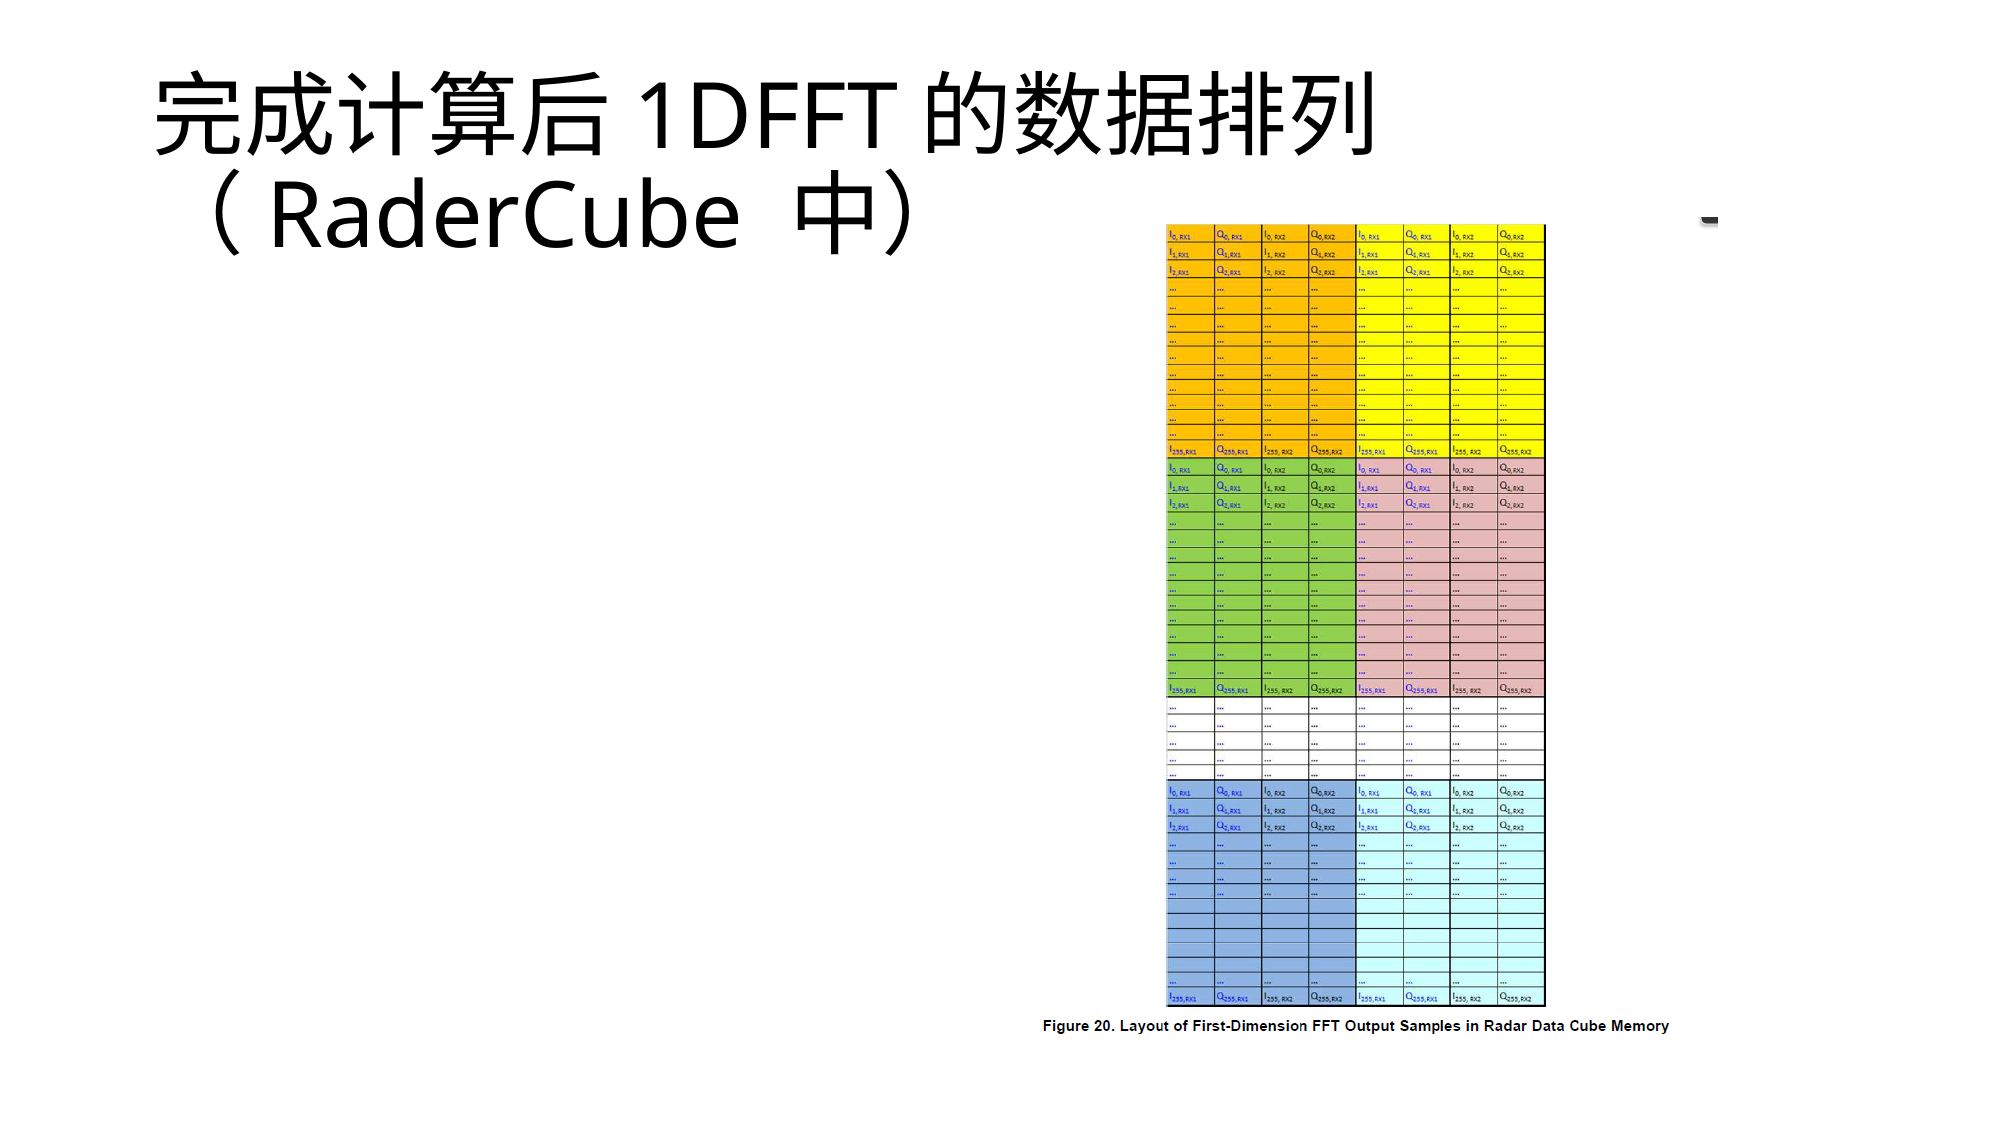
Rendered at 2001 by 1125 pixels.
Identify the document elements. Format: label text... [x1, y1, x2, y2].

title 完成计算后1DFFT的数据排列（RaderCube 中） [137, 59, 1863, 278]
picture [1023, 217, 1718, 1064]
